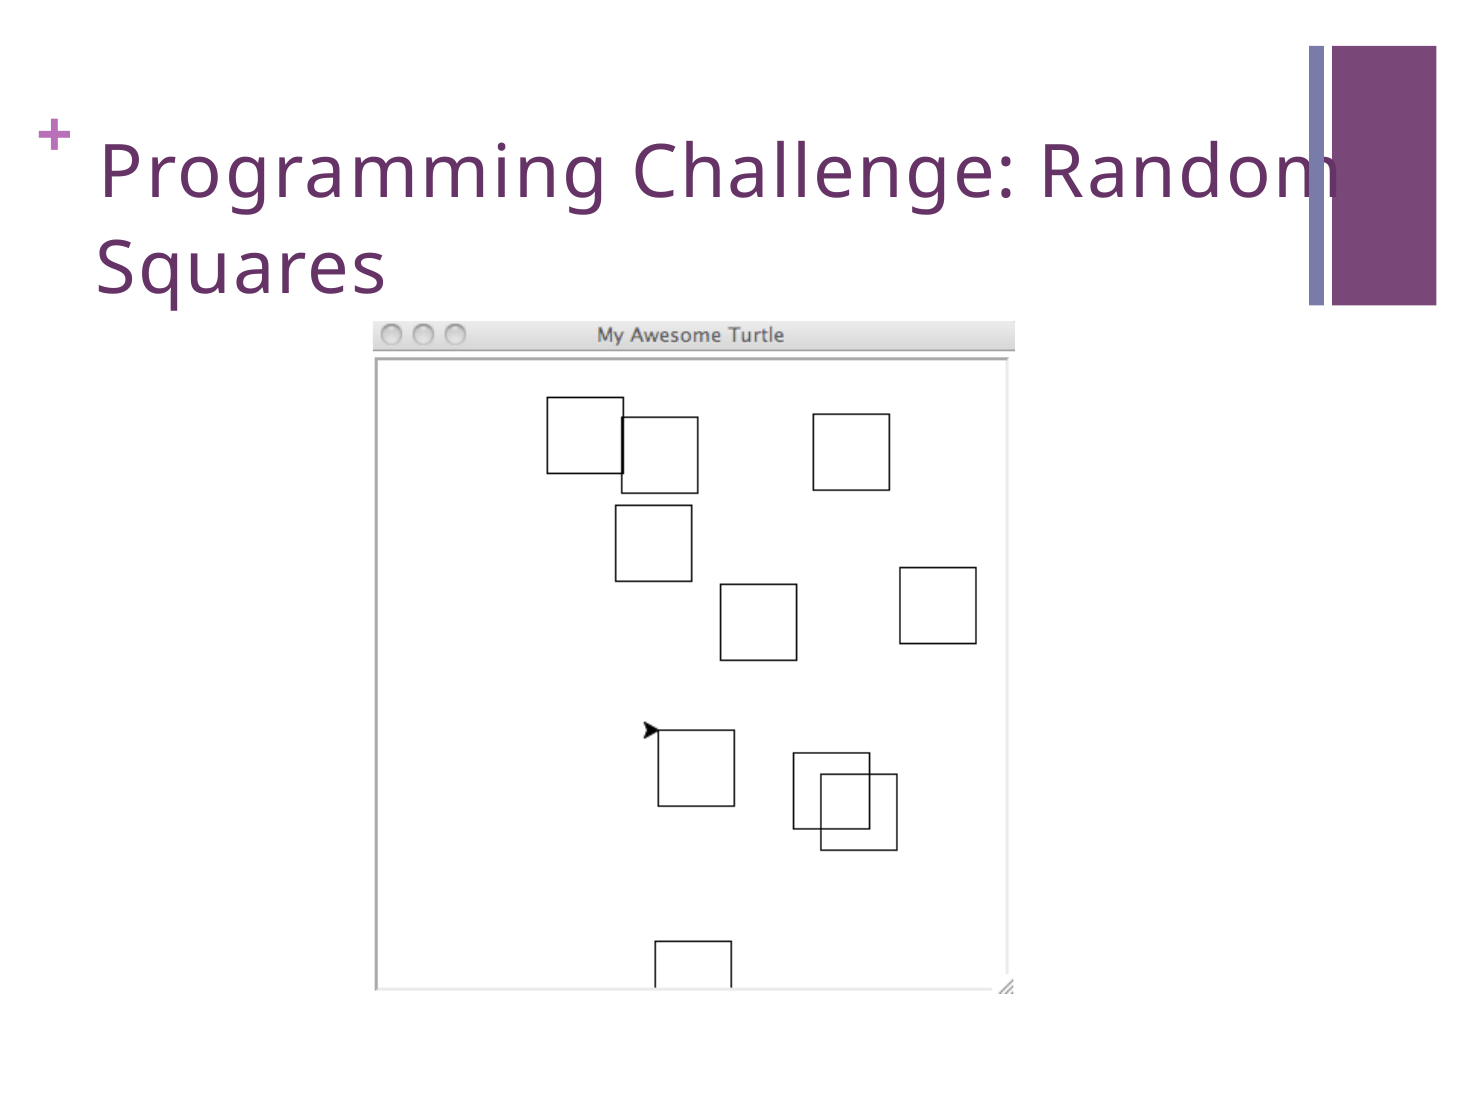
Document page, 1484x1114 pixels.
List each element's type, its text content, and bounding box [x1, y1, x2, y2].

title + Programming Challenge: Random Squares [29, 83, 1455, 309]
text_box [1309, 45, 1324, 306]
text_box [372, 321, 1015, 994]
